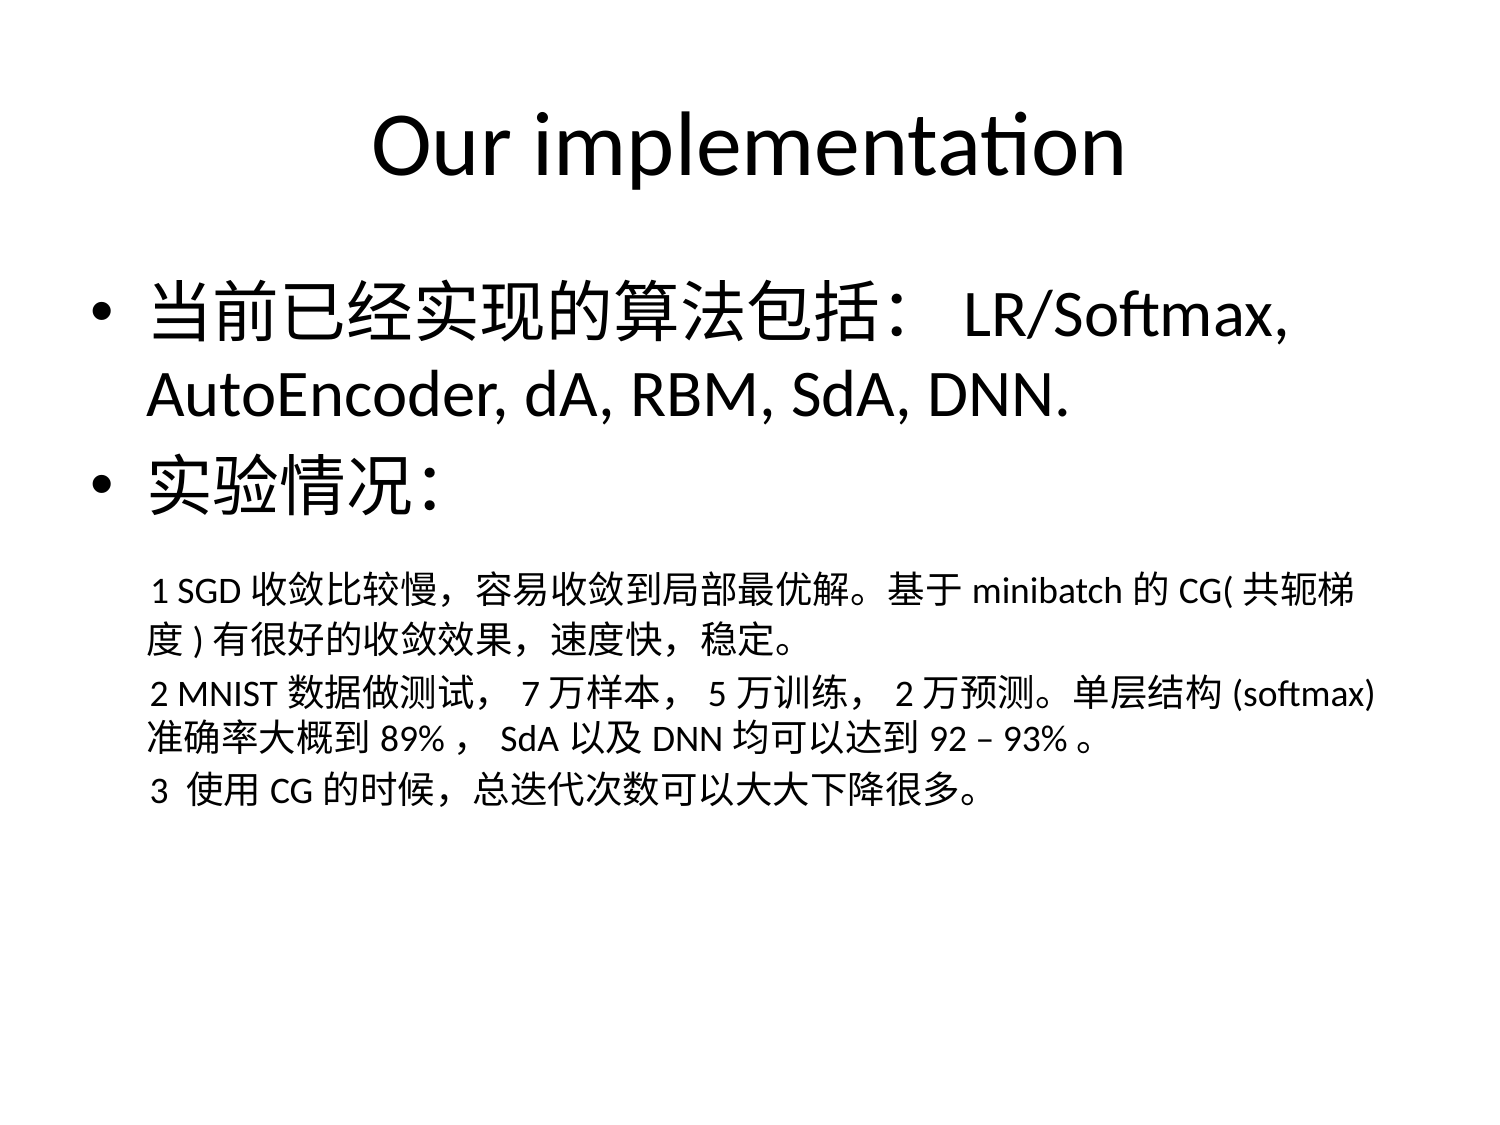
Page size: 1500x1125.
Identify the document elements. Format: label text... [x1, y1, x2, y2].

list 当前已经实现的算法包括：LR/Softmax, AutoEncoder, dA, RBM, SdA, DNN. 实验情况： 1 SGD收敛比较慢，容易收敛到局部最优解。基于minibatch的CG(共轭梯度)有很好的收敛效果，速度快，稳定。 2 MNIST数据做测试，7万样本，5万训练，2万预测。单层结构(softmax)准确率大概到89%，SdA以及DNN均可以达到92 – 93%。 3 使用CG的时候，总迭代次数可以大大下降很多。 [75, 262, 1425, 1005]
title Our implementation [75, 45, 1425, 233]
